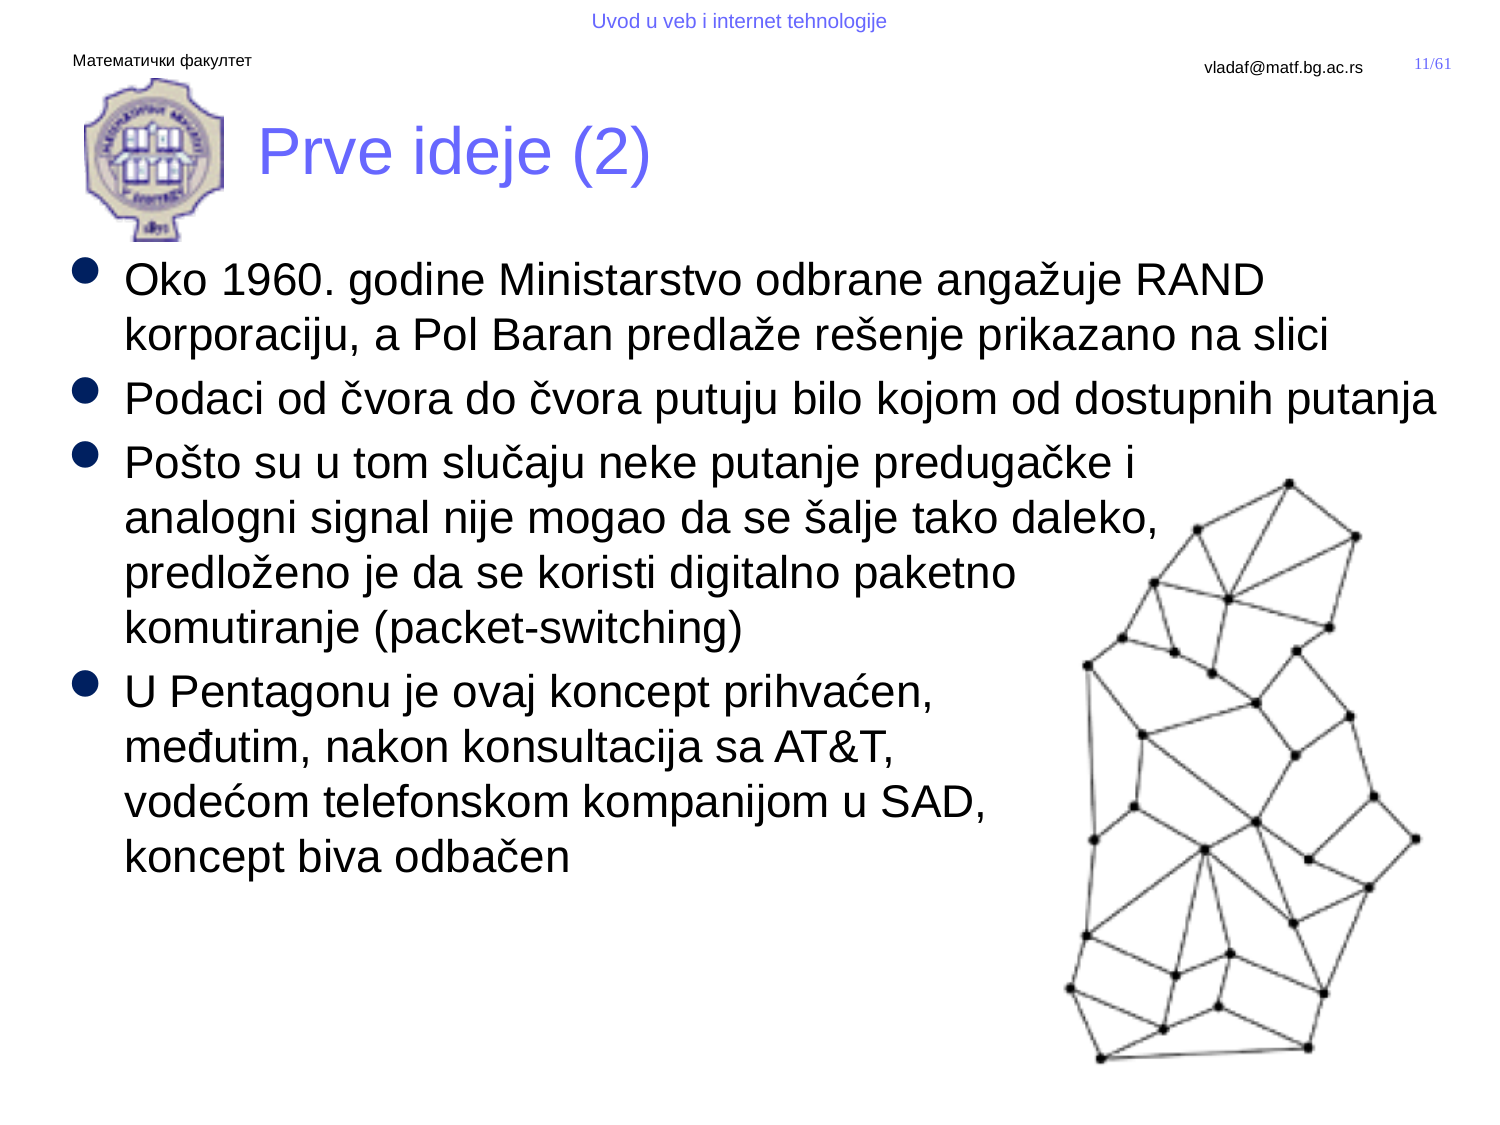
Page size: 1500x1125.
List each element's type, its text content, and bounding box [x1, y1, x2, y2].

list Oko 1960. godine Ministarstvo odbrane angažuje RAND korporaciju, a Pol Baran predlaže rešenje prikazano na slici Podaci od čvora do čvora putuju bilo kojom od dostupnih putanja Pošto su u tom slučaju neke putanje predugačke i analogni signal nije mogao da se šalje tako daleko, predloženo je da se koristi digitalno paketno komutiranje (packet-switching) U Pentagonu je ovaj koncept prihvaćen, međutim, nakon konsultacija sa AT&T, vodećom telefonskom kompanijom u SAD, koncept biva odbačen [53, 242, 1483, 598]
picture [84, 78, 224, 242]
picture [997, 439, 1486, 1107]
title Prve ideje (2) [242, 54, 1388, 242]
